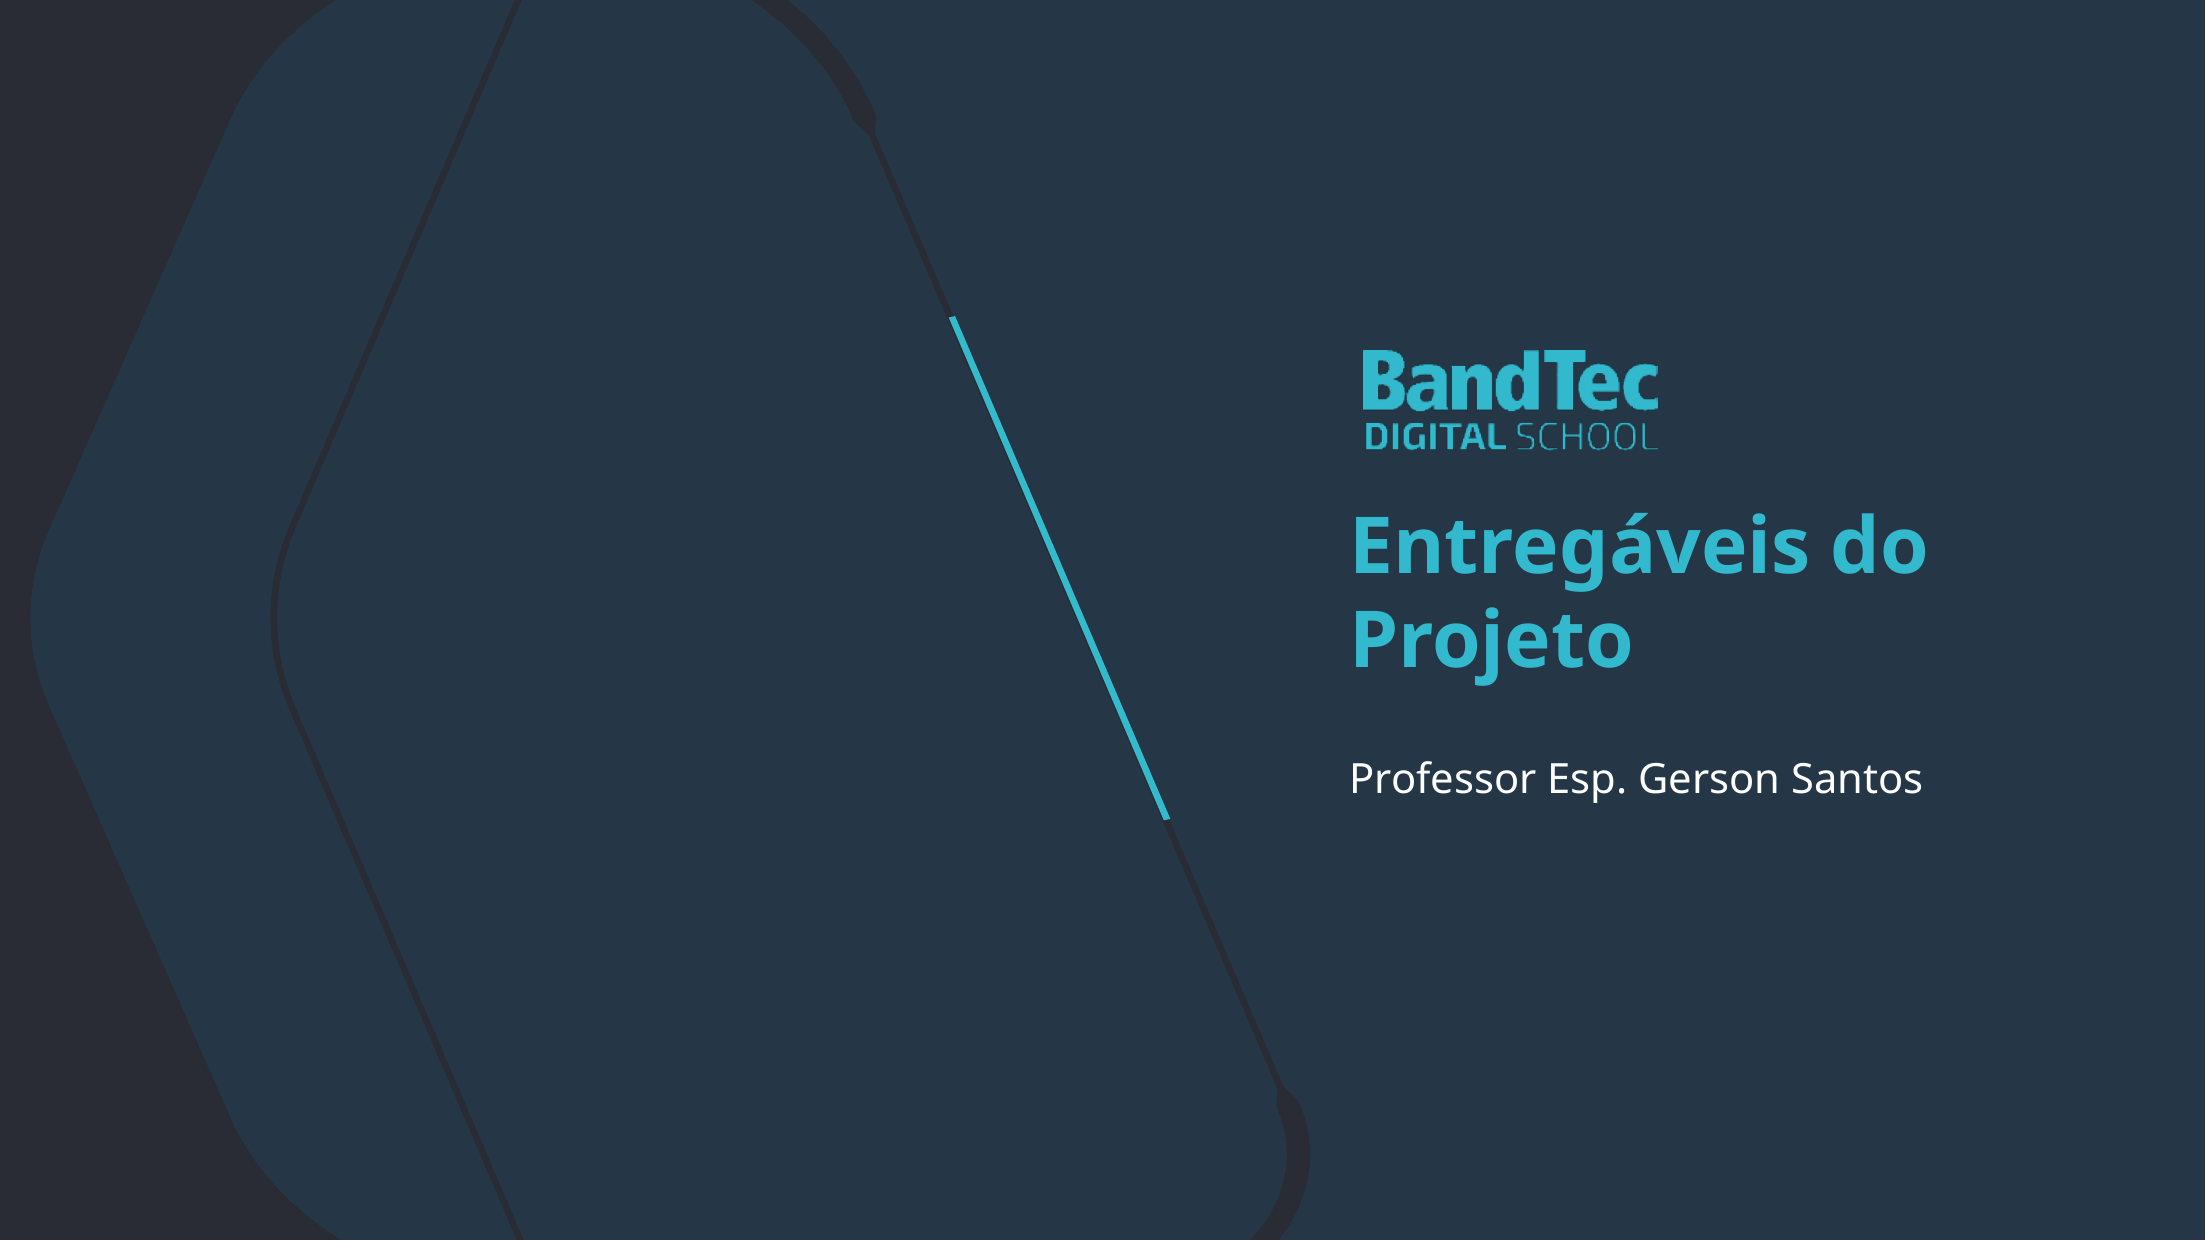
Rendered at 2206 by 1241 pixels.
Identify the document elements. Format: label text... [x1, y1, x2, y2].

text_box Entregáveis do Projeto [1334, 230, 2092, 691]
text_box Professor Esp. Gerson Santos [1334, 691, 2092, 1152]
